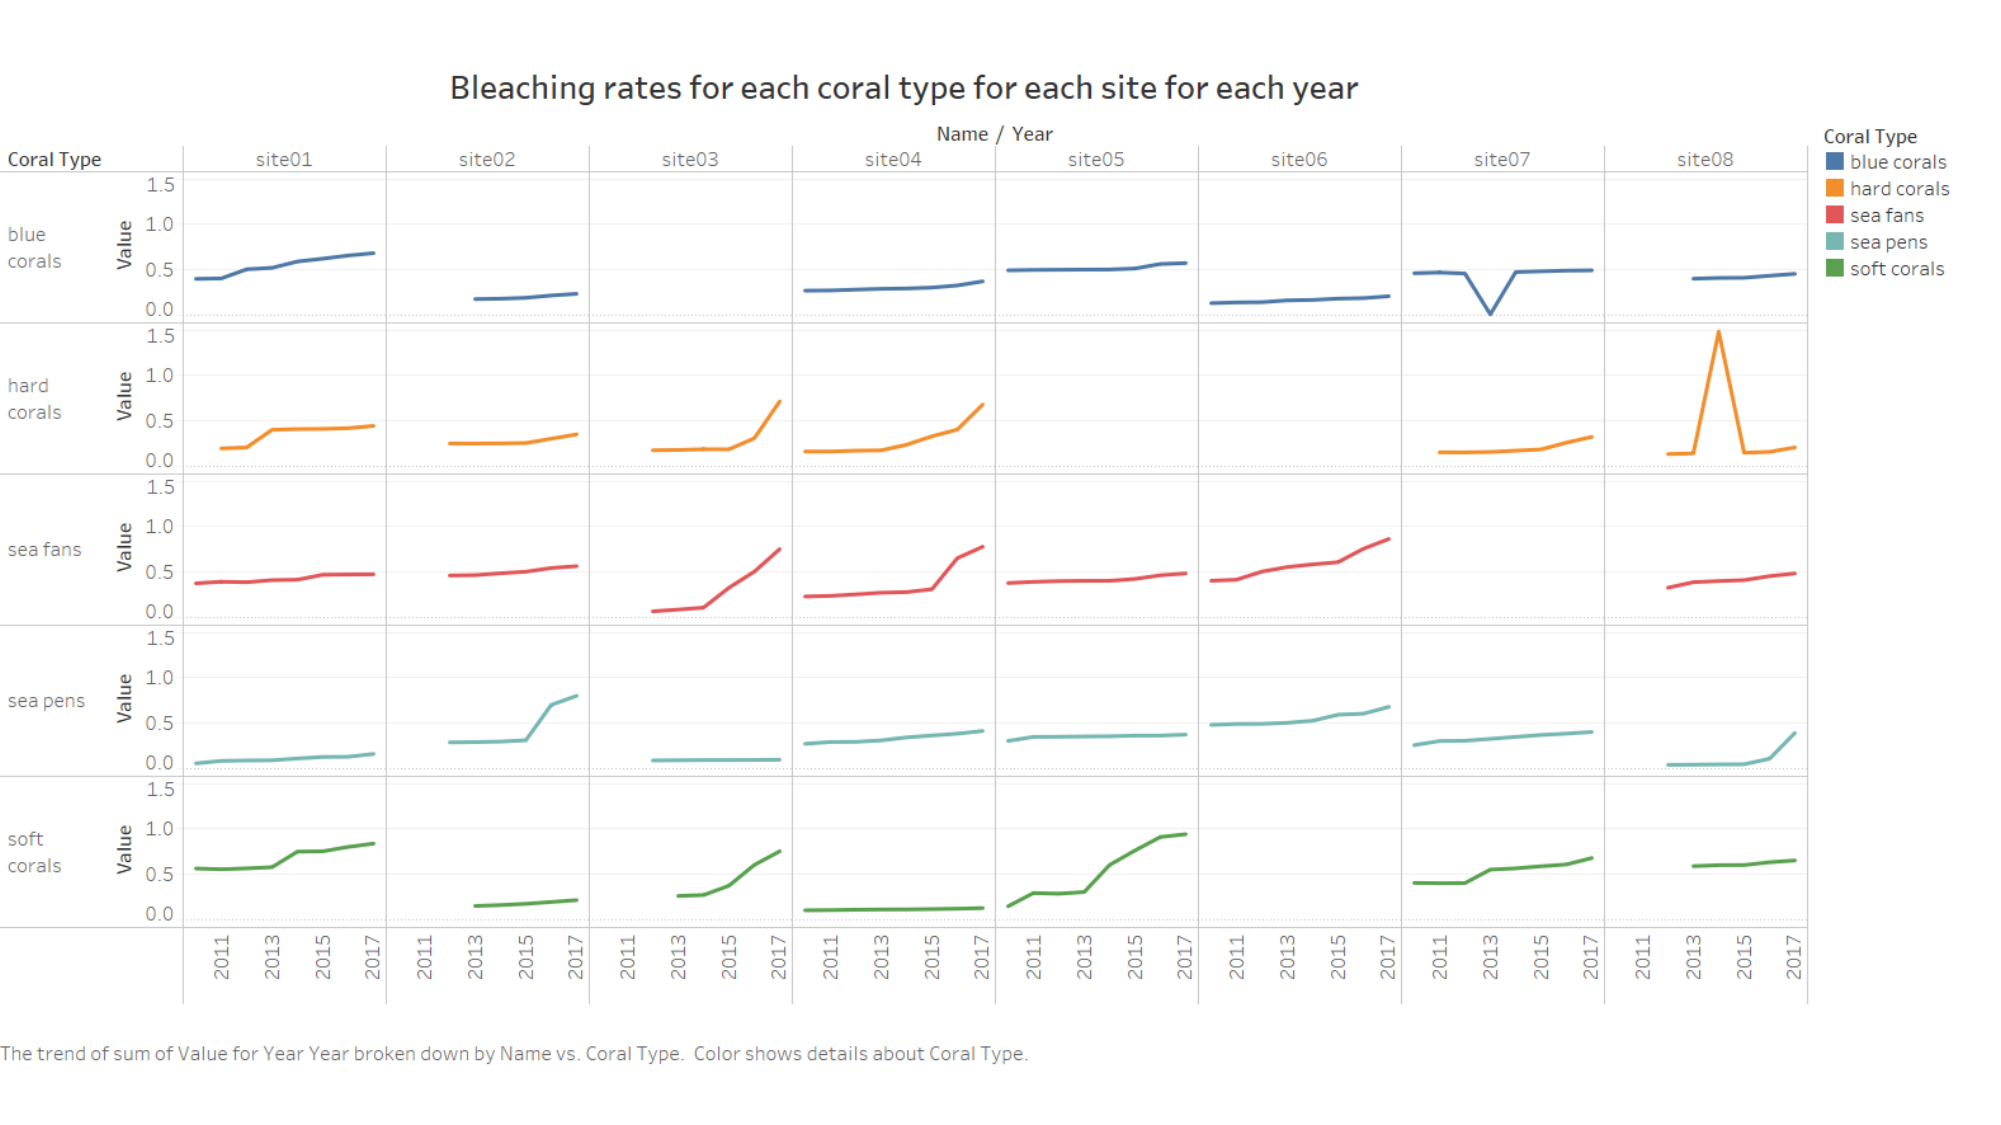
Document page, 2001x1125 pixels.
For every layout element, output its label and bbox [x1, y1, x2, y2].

picture [0, 57, 2000, 1068]
